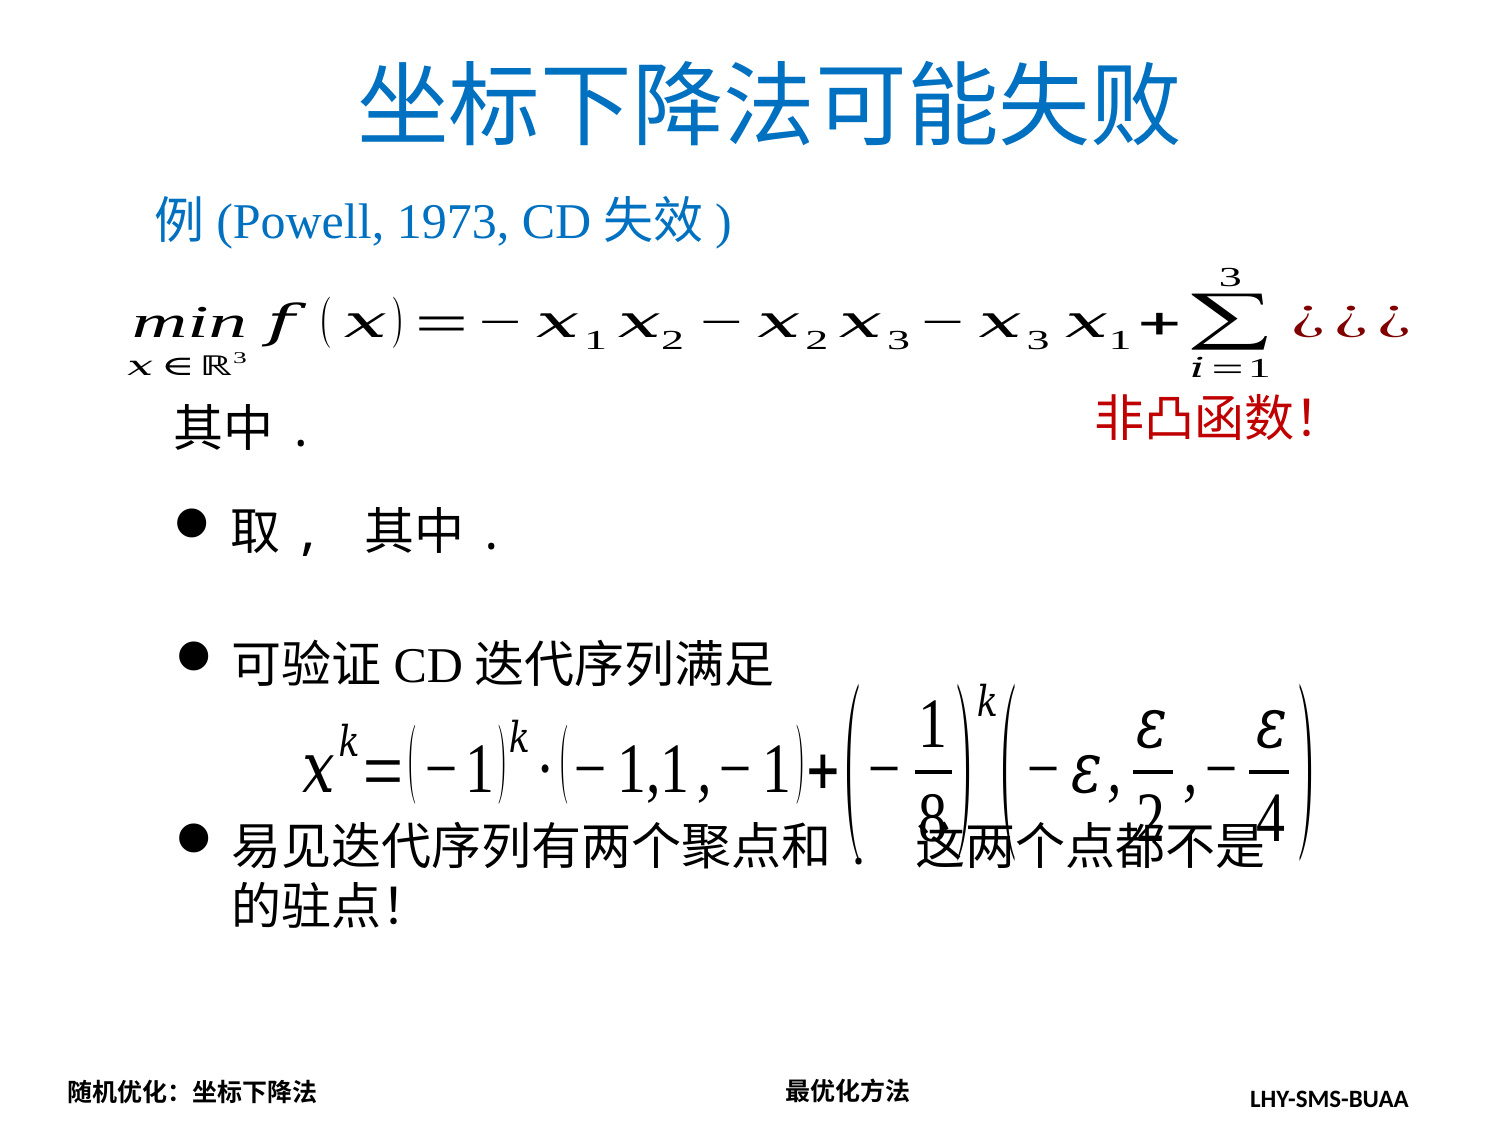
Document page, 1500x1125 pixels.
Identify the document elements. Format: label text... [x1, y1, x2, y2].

text_box 坐标下降法可能失败 [201, 39, 1339, 164]
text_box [160, 624, 1338, 864]
text_box 例(Powell, 1973, CD失效) [139, 180, 1243, 256]
text_box 非凸函数！ [1080, 378, 1373, 454]
